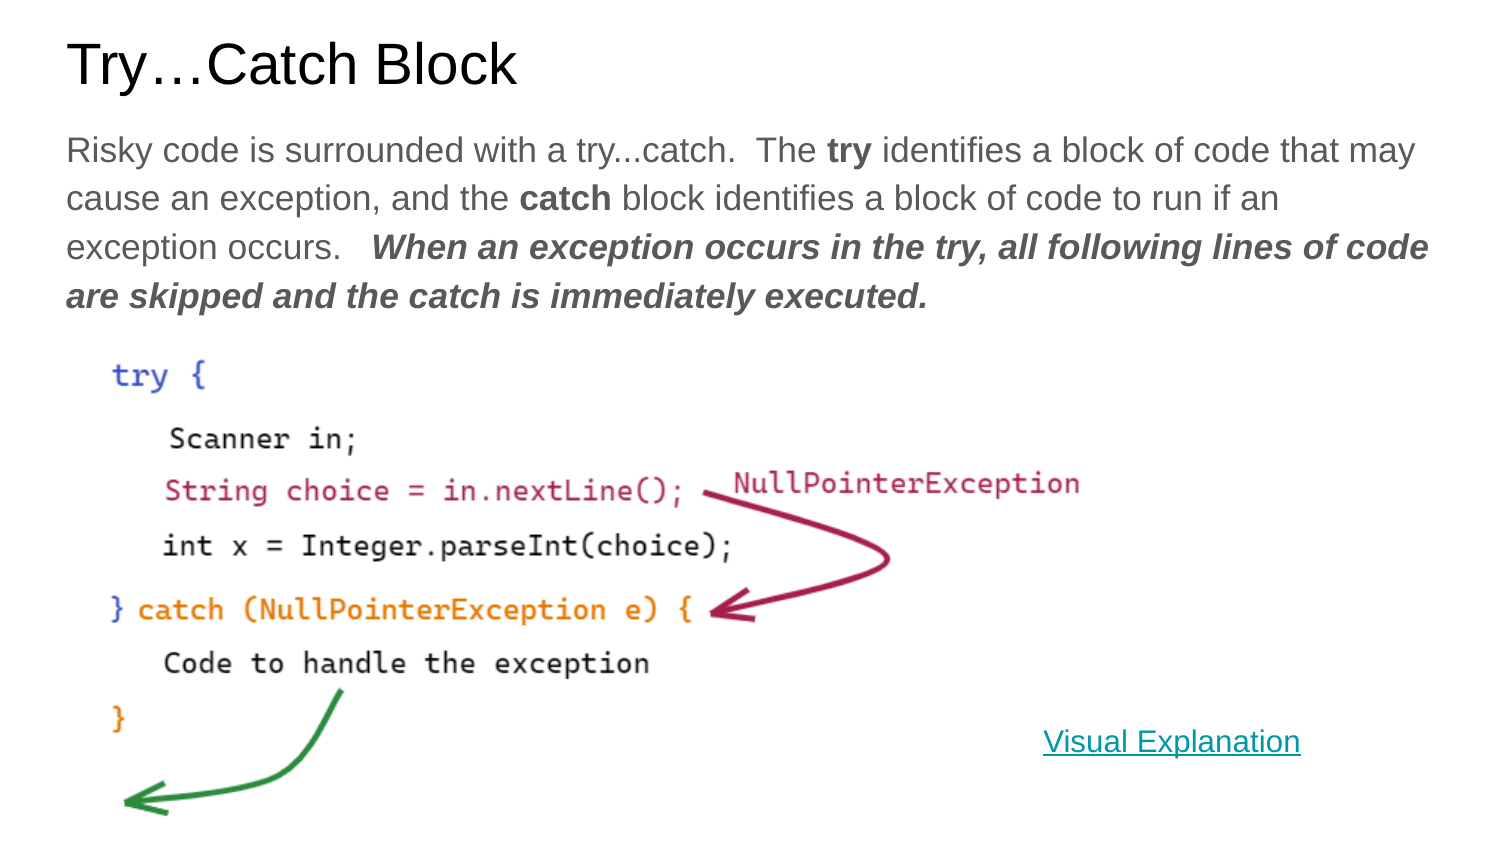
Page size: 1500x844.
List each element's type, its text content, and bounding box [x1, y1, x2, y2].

picture [94, 340, 1096, 819]
title Try…Catch Block [51, 11, 1449, 105]
list Risky code is surrounded with a try...catch. The try identifies a block of code that may cause an exception, and the catch block identifies a block of code to run if an exception occurs. When an exception occurs in the try, all following lines of code are skipped and the catch is immediately executed. [51, 105, 1449, 362]
text_box Visual Explanation [1100, 706, 1342, 768]
